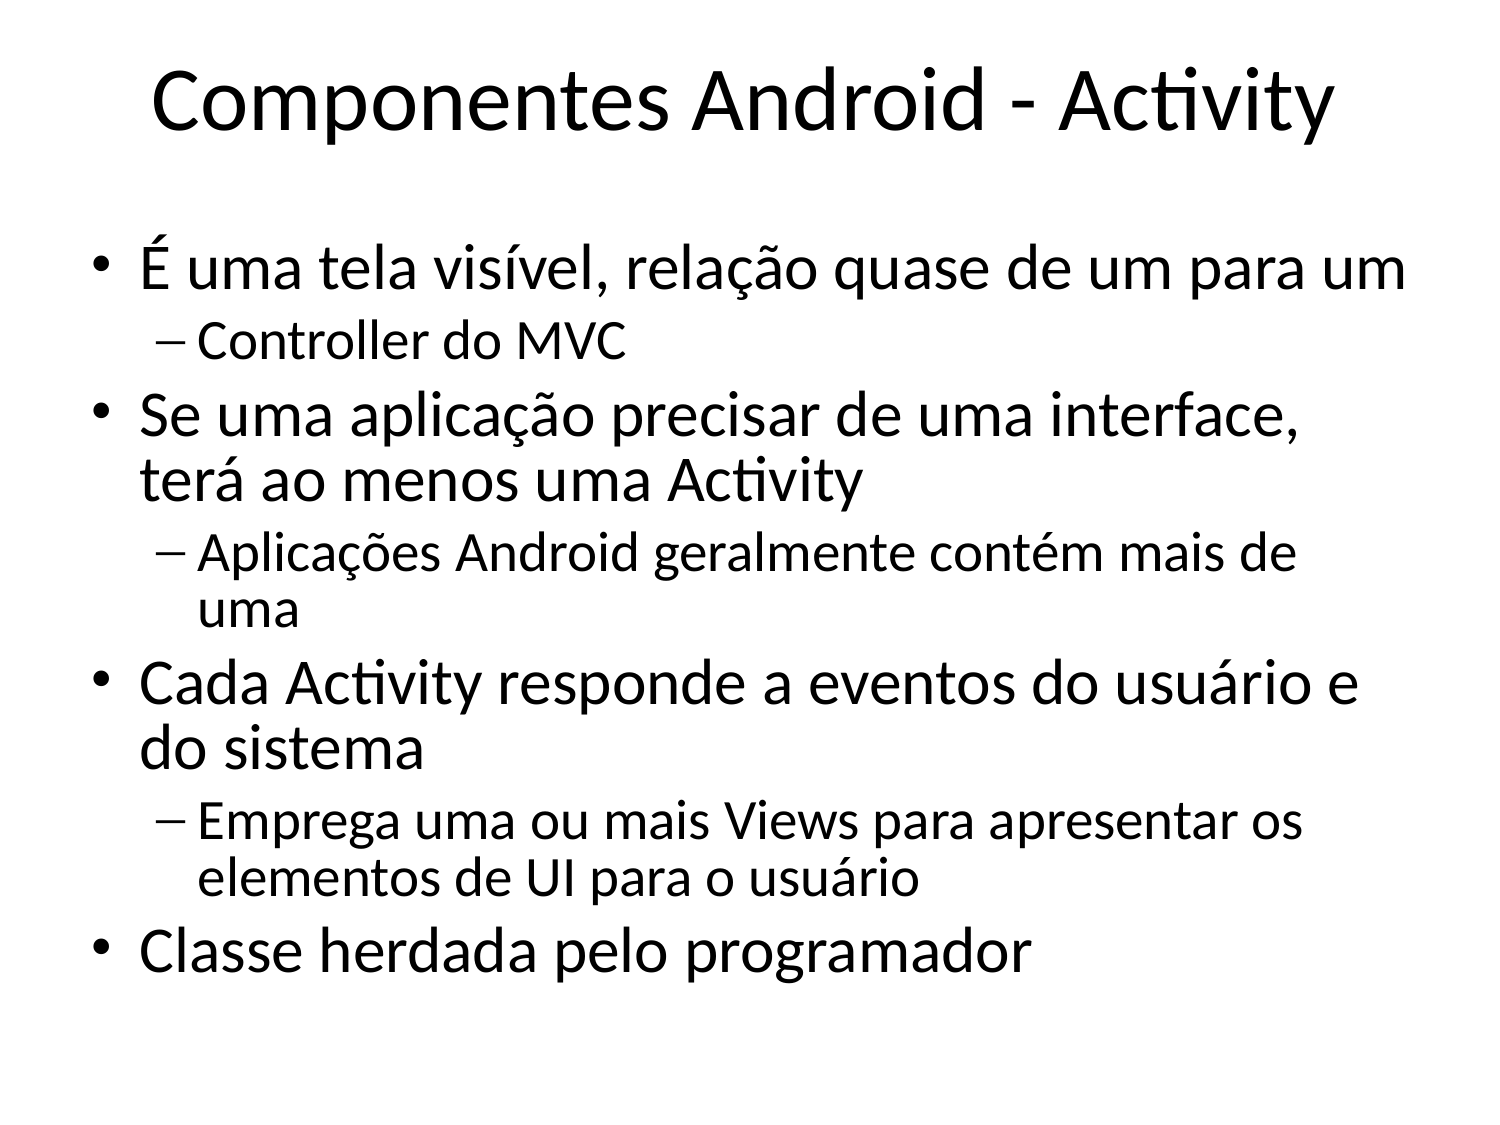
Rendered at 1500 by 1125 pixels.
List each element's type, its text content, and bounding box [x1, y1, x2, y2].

title Componentes Android - Activity [69, 0, 1419, 188]
list É uma tela visível, relação quase de um para um Controller do MVC Se uma aplicação precisar de uma interface, terá ao menos uma Activity Aplicações Android geralmente contém mais de uma Cada Activity responde a eventos do usuário e do sistema Emprega uma ou mais Views para apresentar os elementos de UI para o usuário Classe herdada pelo programador [74, 230, 1425, 1066]
